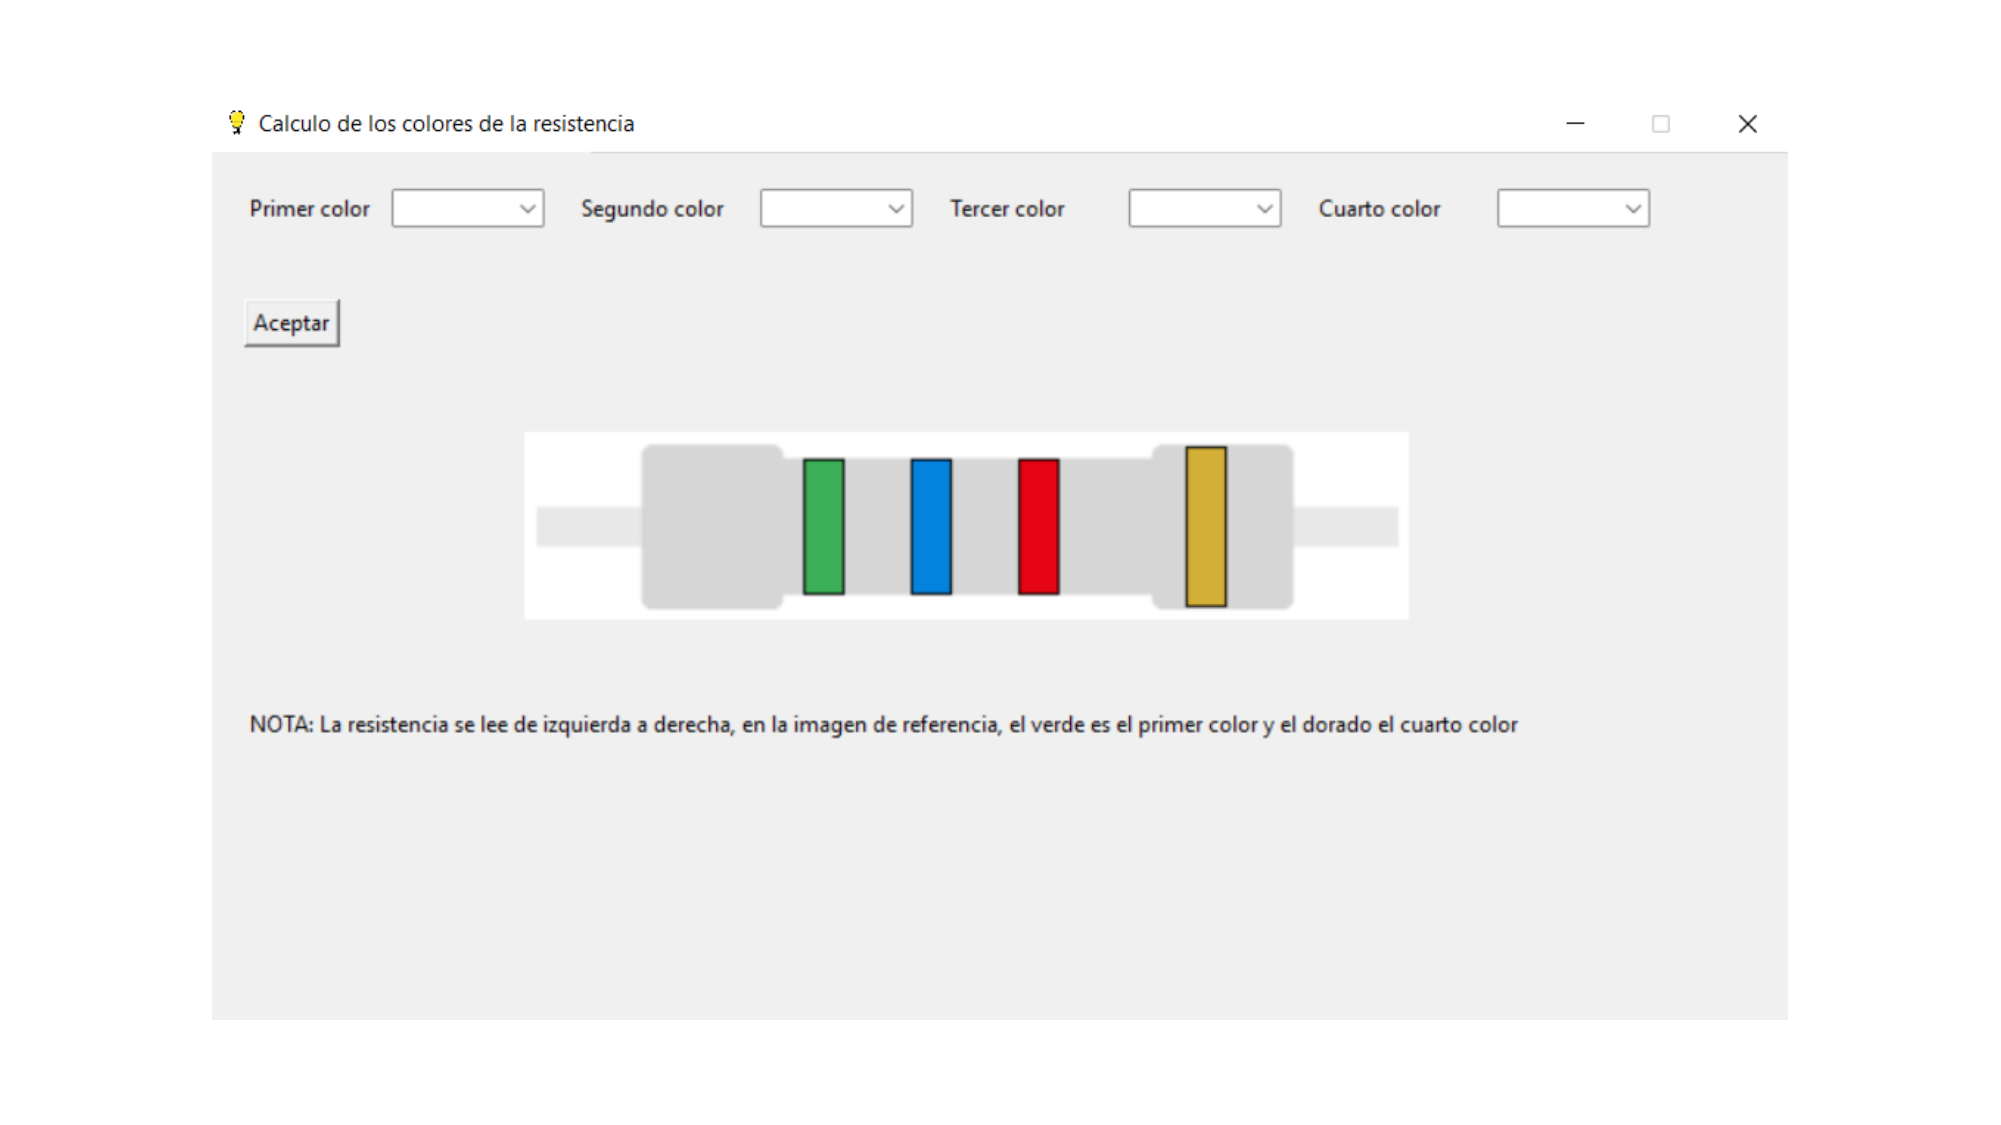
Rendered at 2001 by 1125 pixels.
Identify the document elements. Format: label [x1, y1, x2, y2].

picture [212, 105, 1788, 1020]
